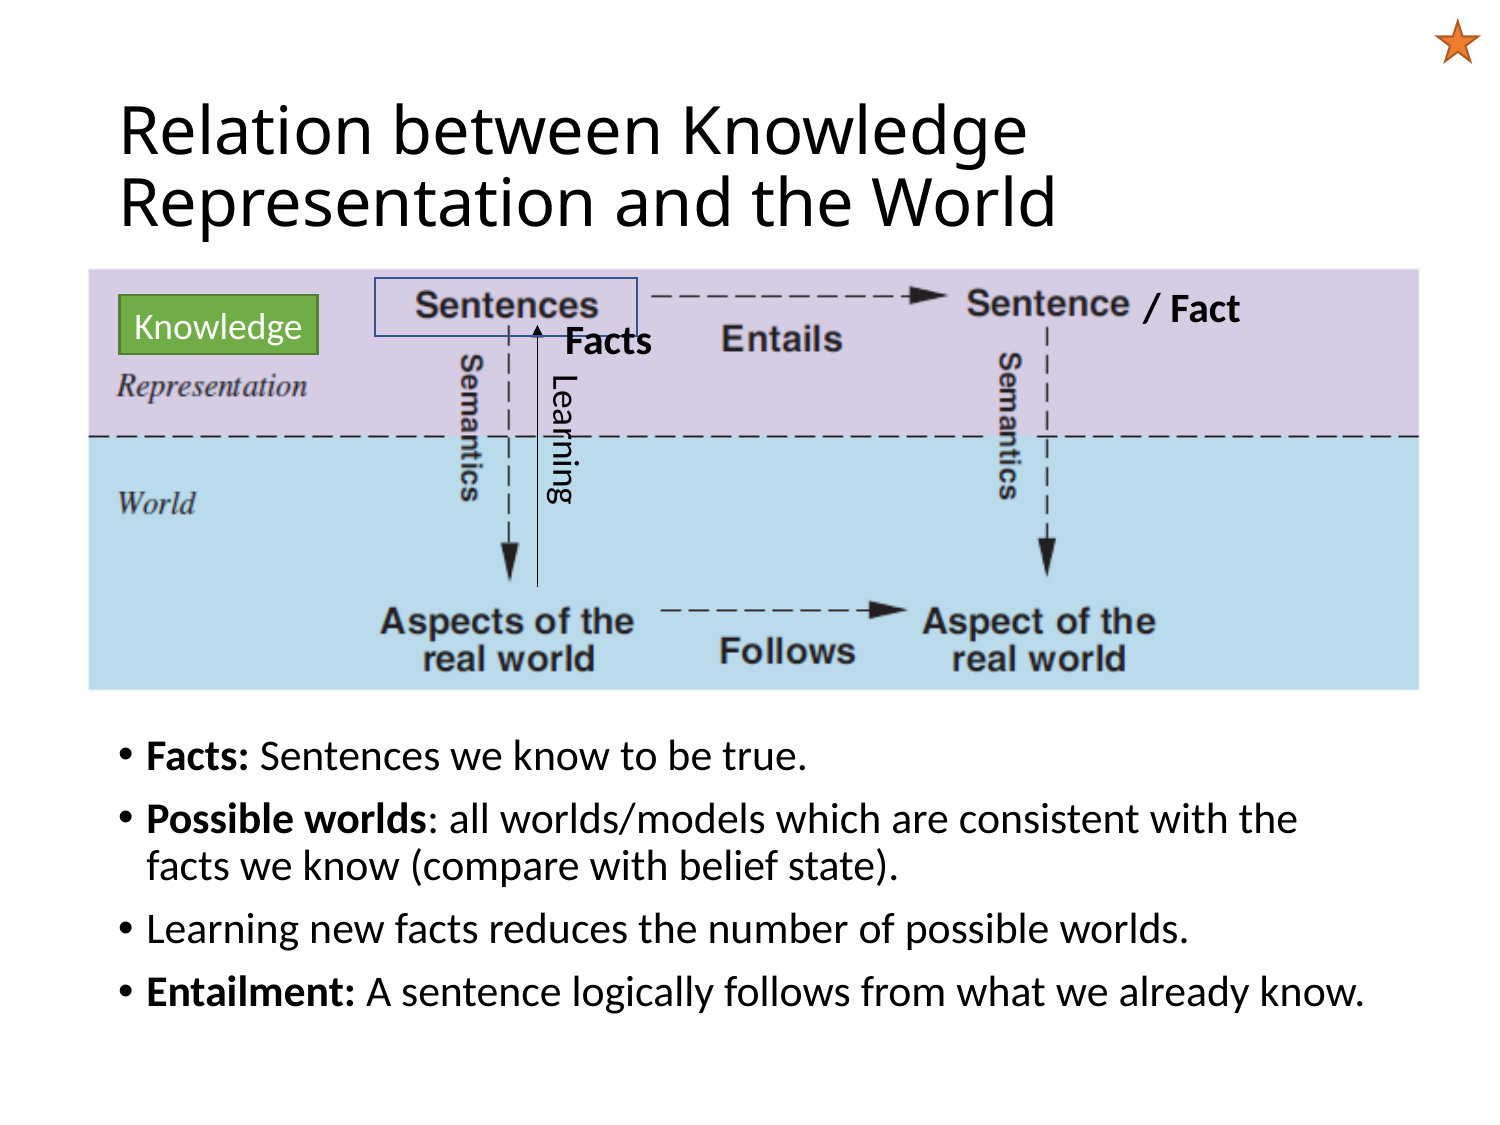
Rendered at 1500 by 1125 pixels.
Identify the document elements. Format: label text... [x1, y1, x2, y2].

text_box [1434, 17, 1482, 65]
list Facts: Sentences we know to be true. Possible worlds: all worlds/models which are consistent with the facts we know (compare with belief state). Learning new facts reduces the number of possible worlds. Entailment: A sentence logically follows from what we already know. [103, 725, 1397, 1066]
picture [49, 249, 1438, 709]
title Relation between Knowledge Representation and the World [103, 59, 1397, 249]
